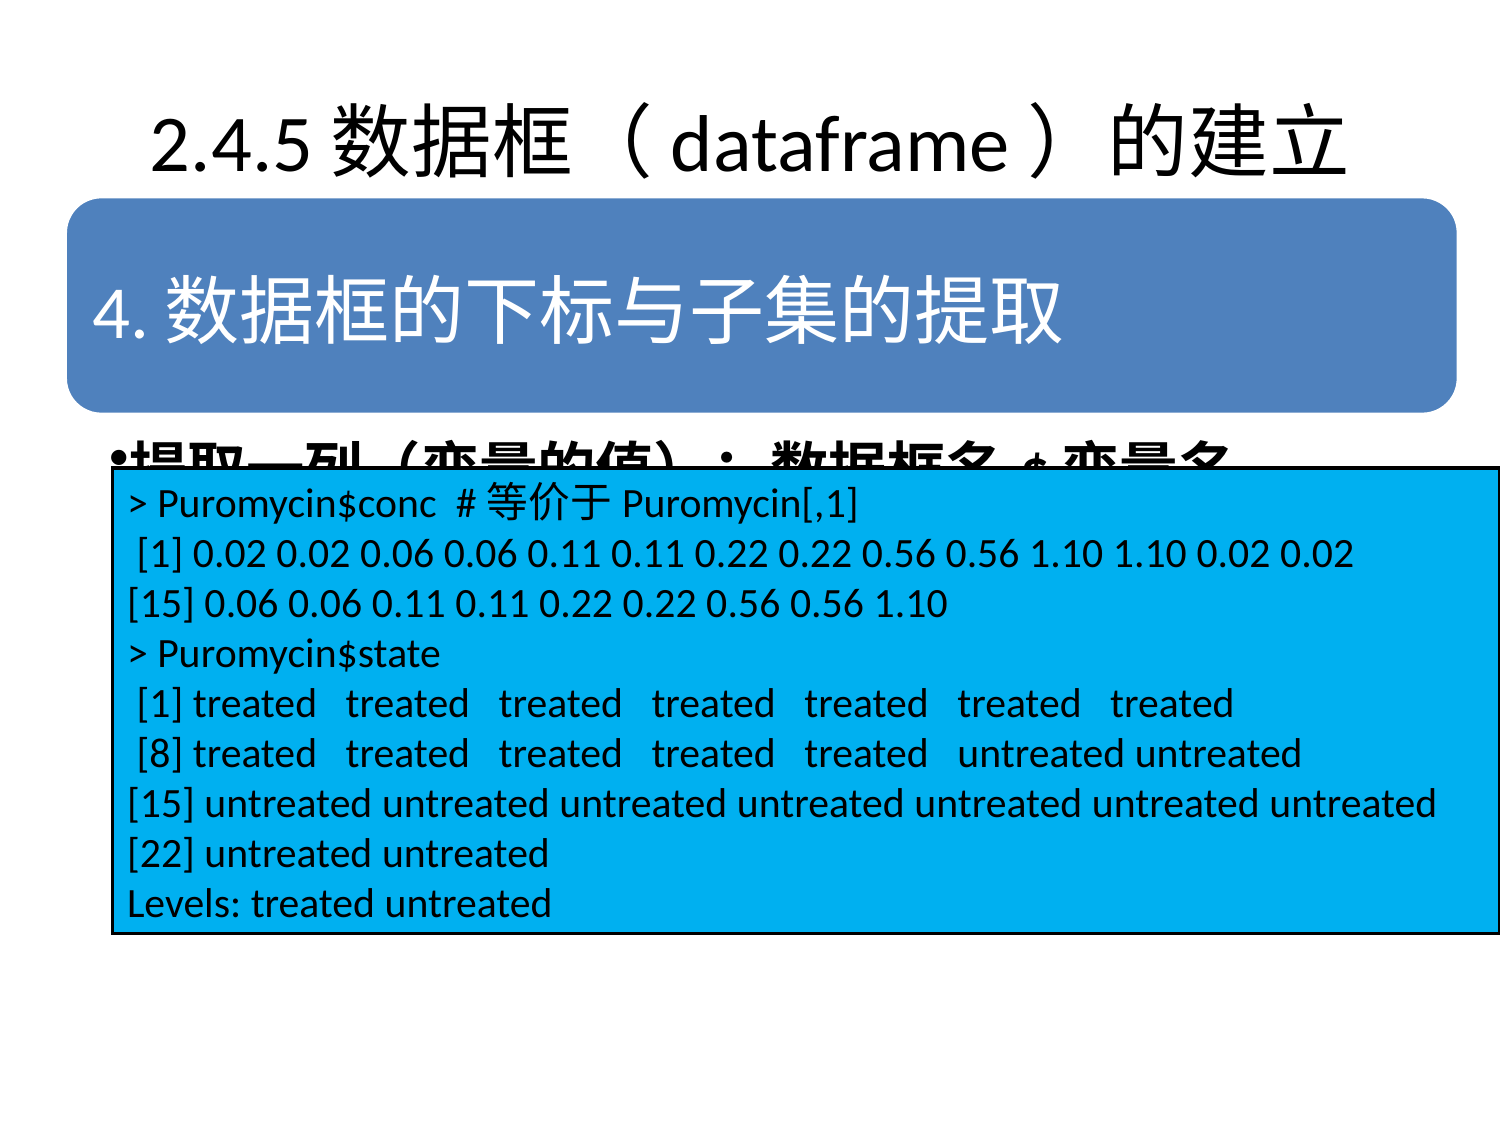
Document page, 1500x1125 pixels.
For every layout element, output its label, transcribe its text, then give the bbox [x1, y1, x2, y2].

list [64, 196, 1459, 516]
text_box > Puromycin$conc #等价于Puromycin[,1] [1] 0.02 0.02 0.06 0.06 0.11 0.11 0.22 0.22 0.56 0.56 1.10 1.10 0.02 0.02 [15] 0.06 0.06 0.11 0.11 0.22 0.22 0.56 0.56 1.10 > Puromycin$state [1] treated treated treated treated treated treated treated [8] treated treated treated treated treated untreated untreated [15] untreated untreated untreated untreated untreated untreated untreated [22] untreated untreated Levels: treated untreated [112, 468, 1500, 934]
title 2.4.5数据框（dataframe）的建立 [75, 45, 1425, 194]
